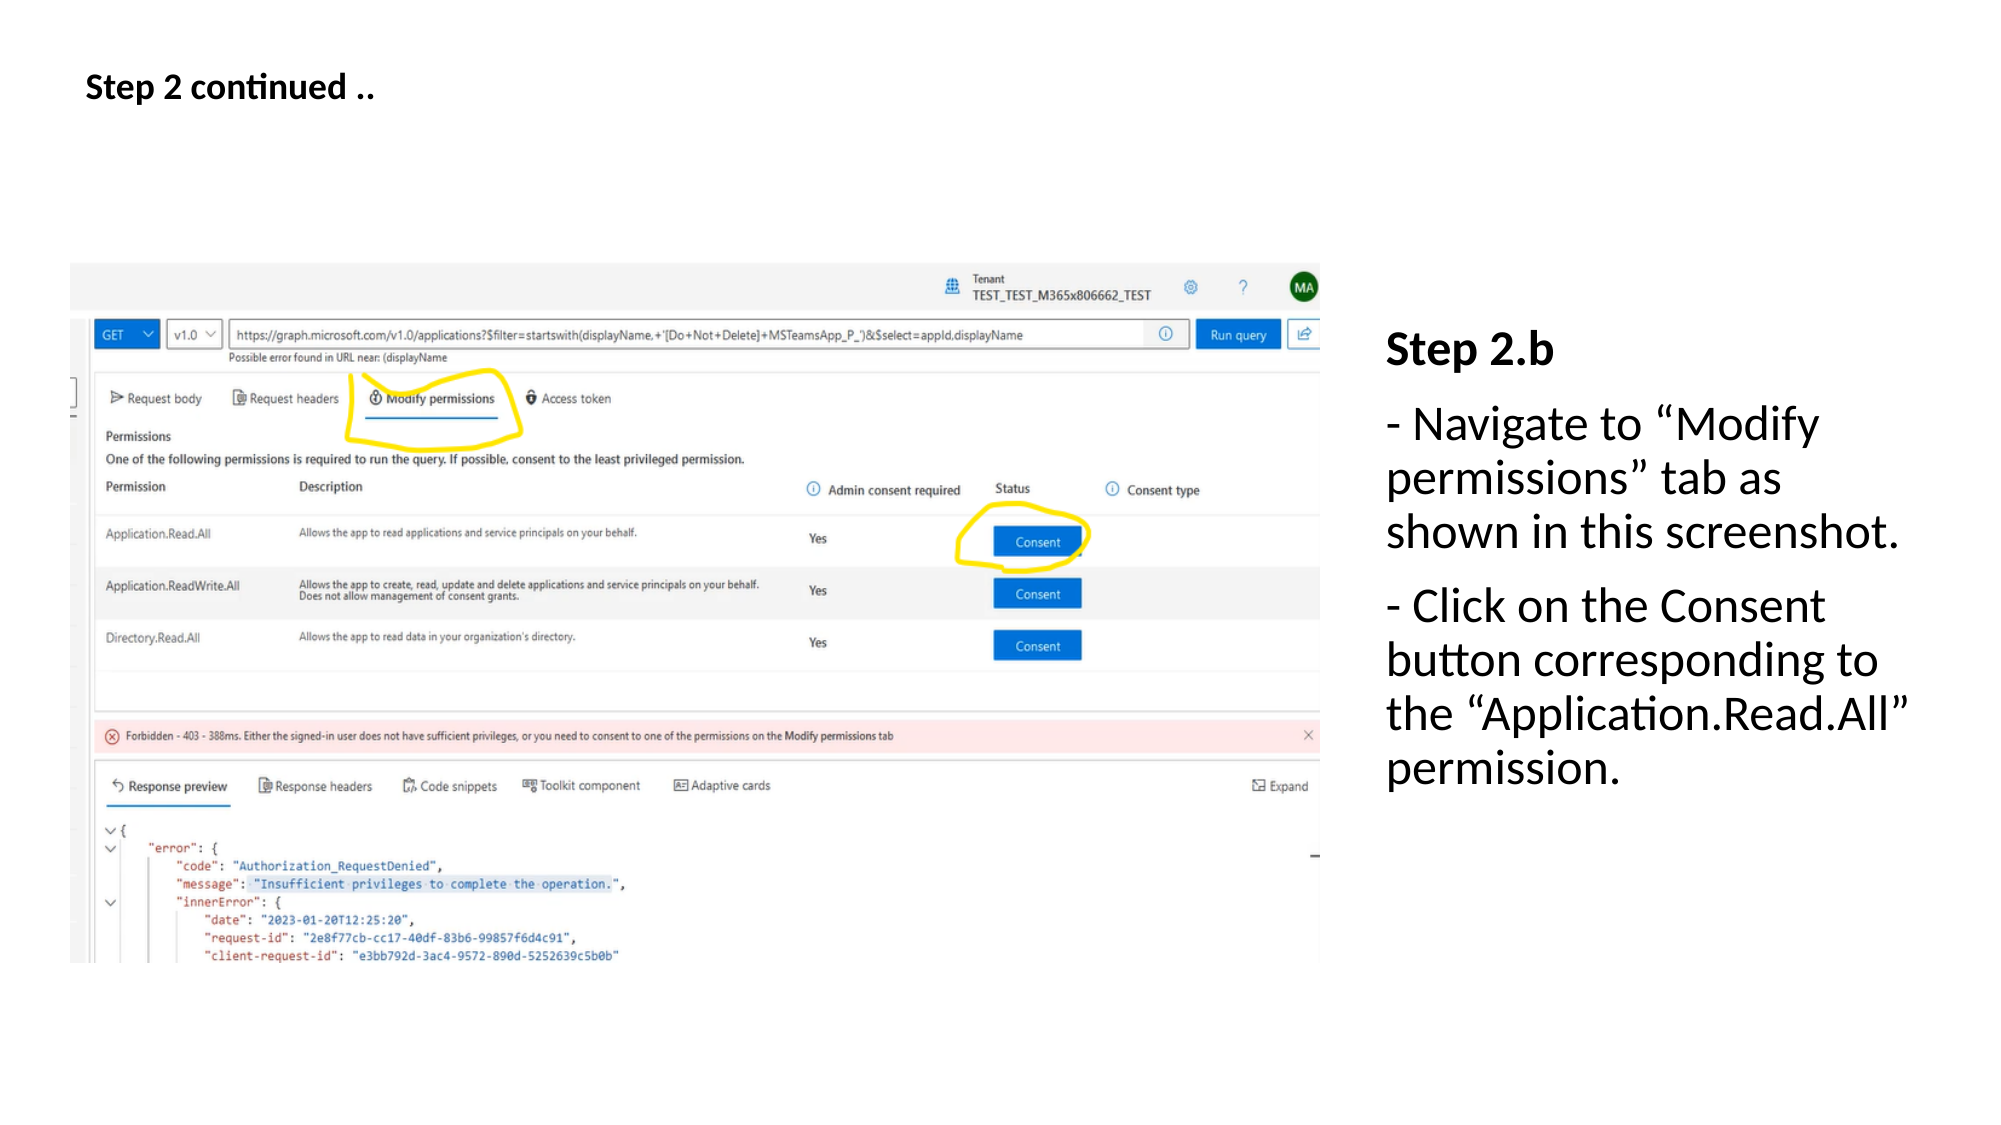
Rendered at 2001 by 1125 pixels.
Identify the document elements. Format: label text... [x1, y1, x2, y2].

picture [70, 259, 1320, 963]
text_box Step 2 continued .. [70, 54, 685, 115]
list Step 2.b - Navigate to “Modify permissions” tab as shown in this screenshot. - Click on the Consent button corresponding to the “Application.Read.All” permission. [1370, 314, 1929, 895]
